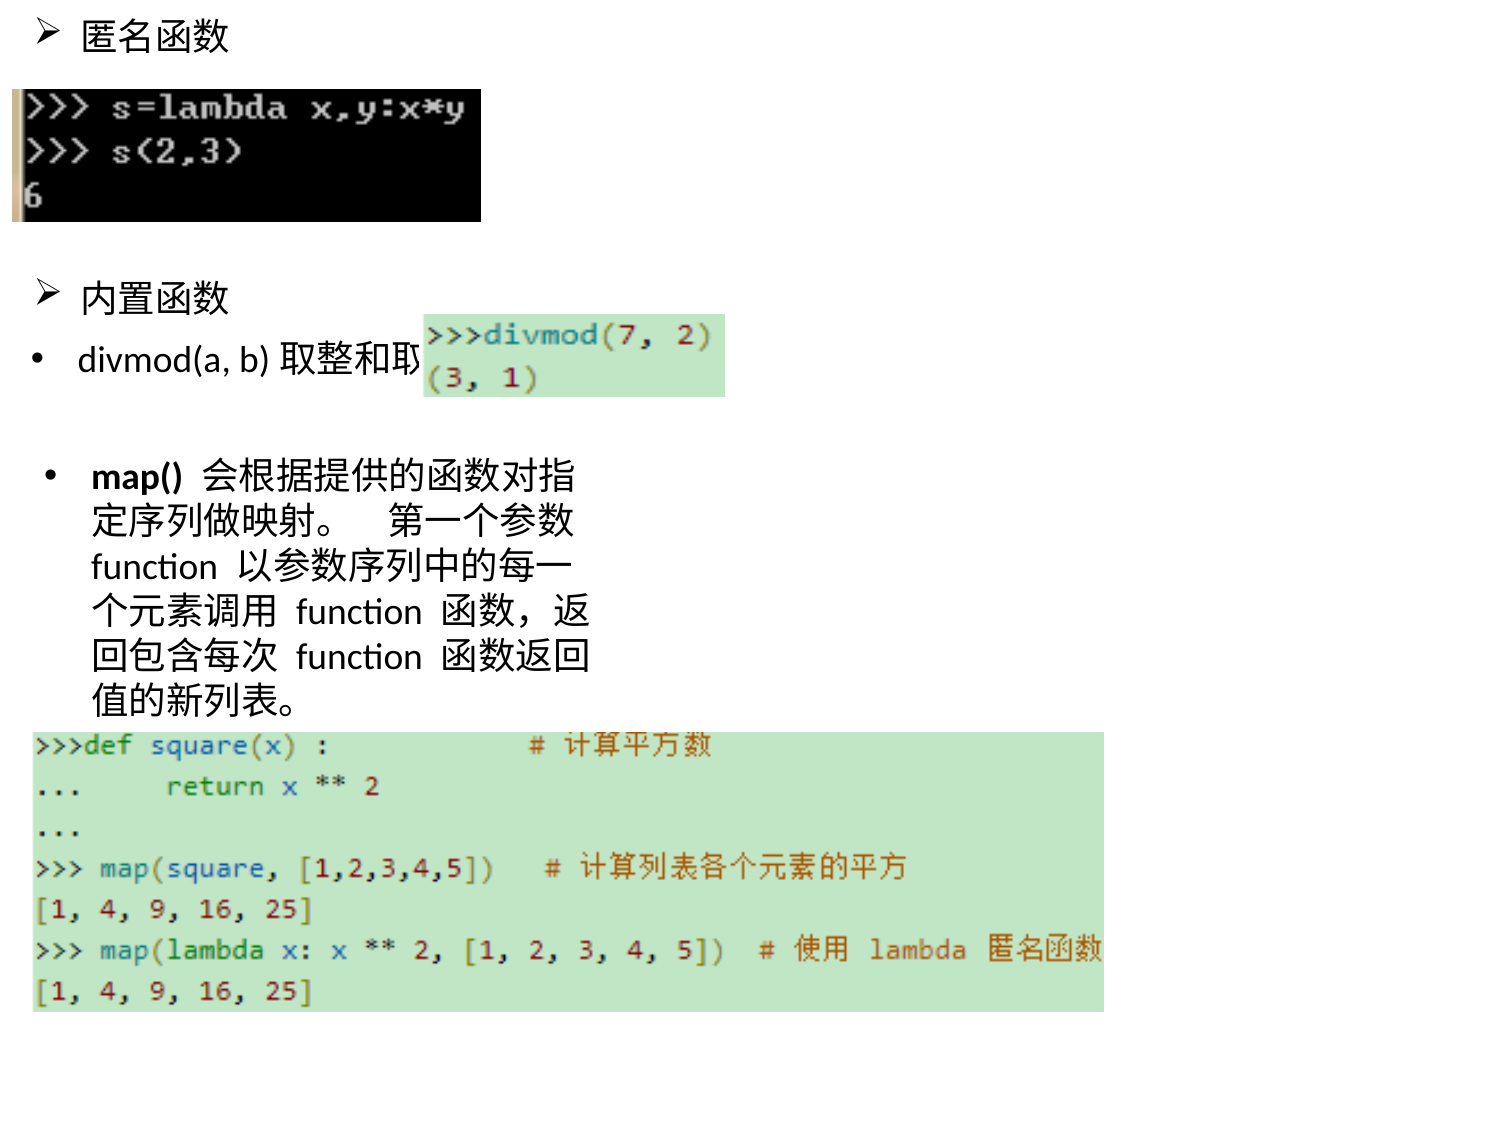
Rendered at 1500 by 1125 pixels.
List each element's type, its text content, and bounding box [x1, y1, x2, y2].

picture [418, 314, 726, 397]
text_box 匿名函数 [18, 5, 246, 66]
text_box divmod(a, b)取整和取余 [16, 327, 413, 388]
text_box 内置函数 [18, 267, 246, 327]
picture [12, 89, 481, 223]
picture [29, 731, 1104, 1012]
text_box map() 会根据提供的函数对指定序列做映射。 第一个参数 function 以参数序列中的每一个元素调用 function 函数，返回包含每次 function 函数返回值的新列表。 [29, 444, 621, 730]
